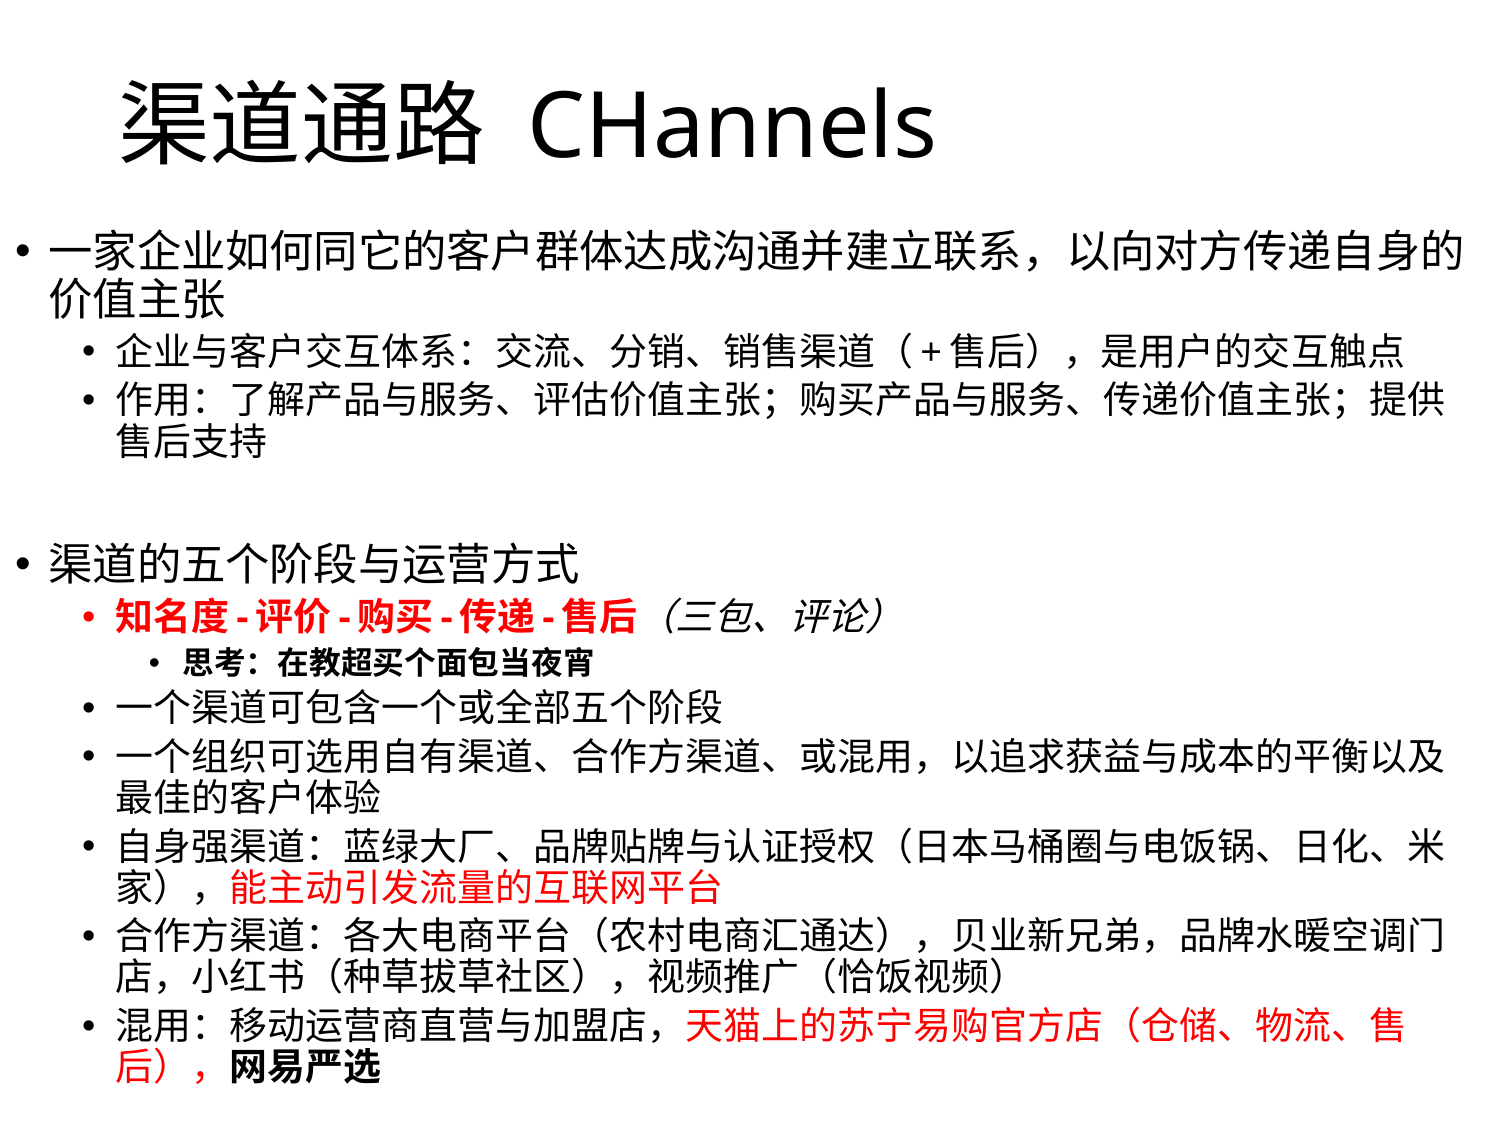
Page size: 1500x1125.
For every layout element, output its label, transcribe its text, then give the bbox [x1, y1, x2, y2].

title 渠道通路 CHannels [103, 19, 1397, 221]
list 一家企业如何同它的客户群体达成沟通并建立联系，以向对方传递自身的价值主张 企业与客户交互体系：交流、分销、销售渠道（+售后），是用户的交互触点 作用：了解产品与服务、评估价值主张；购买产品与服务、传递价值主张；提供售后支持 渠道的五个阶段与运营方式 知名度-评价-购买-传递-售后（三包、评论） 思考：在教超买个面包当夜宵 一个渠道可包含一个或全部五个阶段 一个组织可选用自有渠道、合作方渠道、或混用，以追求获益与成本的平衡以及最佳的客户体验 自身强渠道：蓝绿大厂、品牌贴牌与认证授权（日本马桶圈与电饭锅、日化、米家），能主动引发流量的互联网平台 合作方渠道：各大电商平台（农村电商汇通达），贝业新兄弟，品牌水暖空调门店，小红书（种草拔草社区），视频推广（恰饭视频） 混用：移动运营商直营与加盟店，天猫上的苏宁易购官方店（仓储、物流、售后），网易严选 [0, 221, 1481, 1106]
